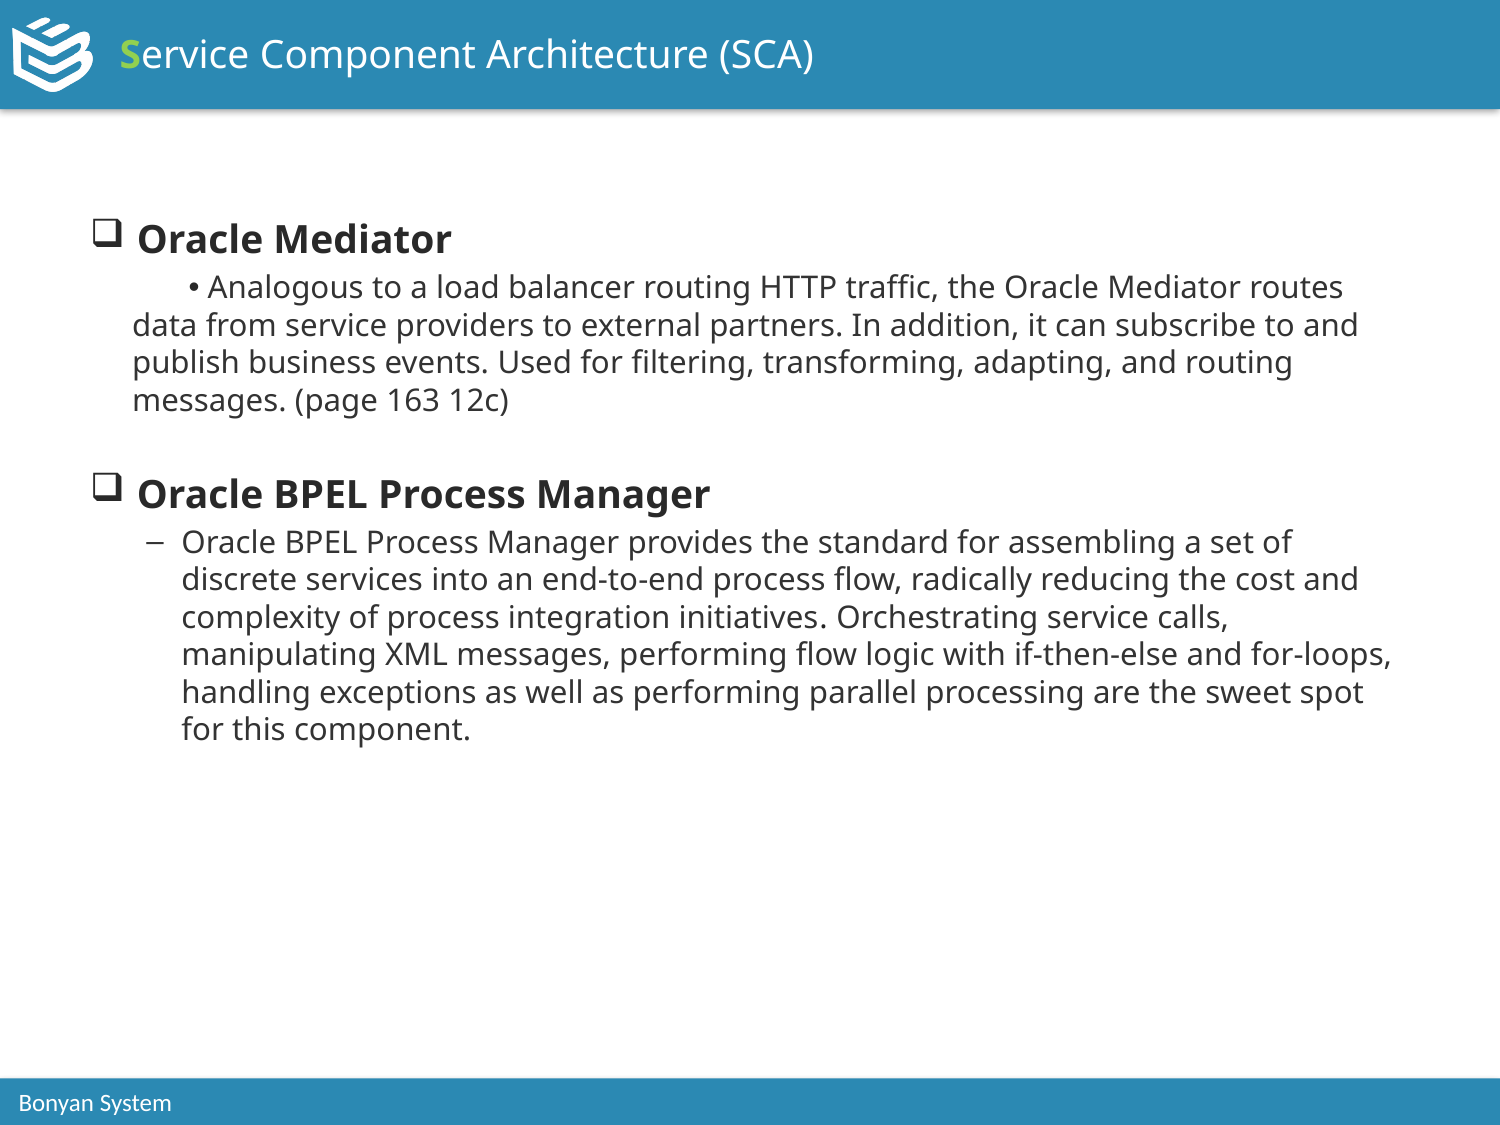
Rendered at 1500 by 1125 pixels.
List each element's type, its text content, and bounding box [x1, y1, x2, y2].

title Service Component Architecture (SCA) [104, 6, 1490, 99]
list Oracle Mediator Analogous to a load balancer routing HTTP traffic, the Oracle Mediator routes data from service providers to external partners. In addition, it can subscribe to and publish business events. Used for filtering, transforming, adapting, and routing messages. (page 163 12c) Oracle BPEL Process Manager Oracle BPEL Process Manager provides the standard for assembling a set of discrete services into an end-to-end process flow, radically reducing the cost and complexity of process integration initiatives. Orchestrating service calls, manipulating XML messages, performing flow logic with if-then-else and for-loops, handling exceptions as well as performing parallel processing are the sweet spot for this component. [75, 207, 1425, 860]
picture [12, 17, 93, 92]
